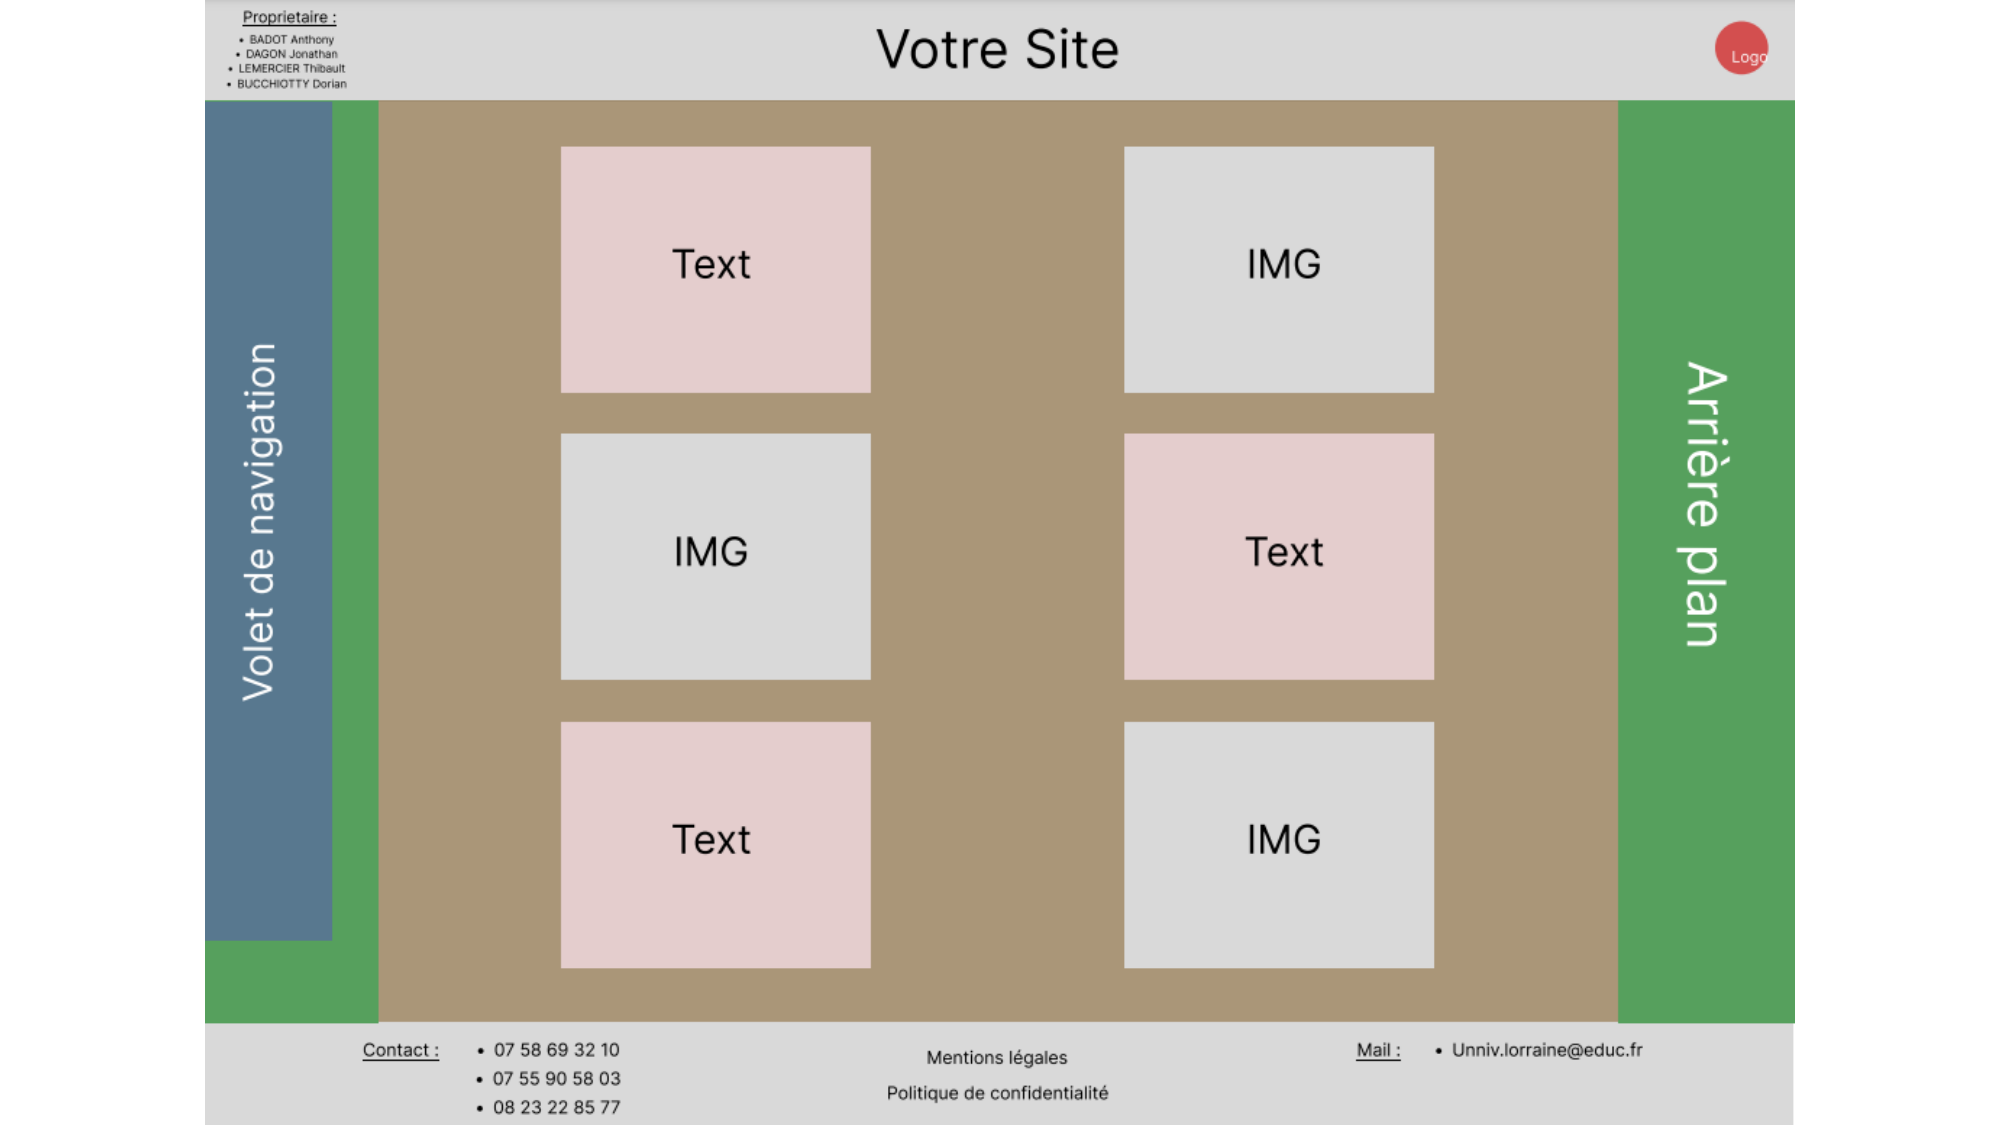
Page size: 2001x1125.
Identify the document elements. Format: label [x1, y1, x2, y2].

picture [205, 0, 1795, 1125]
